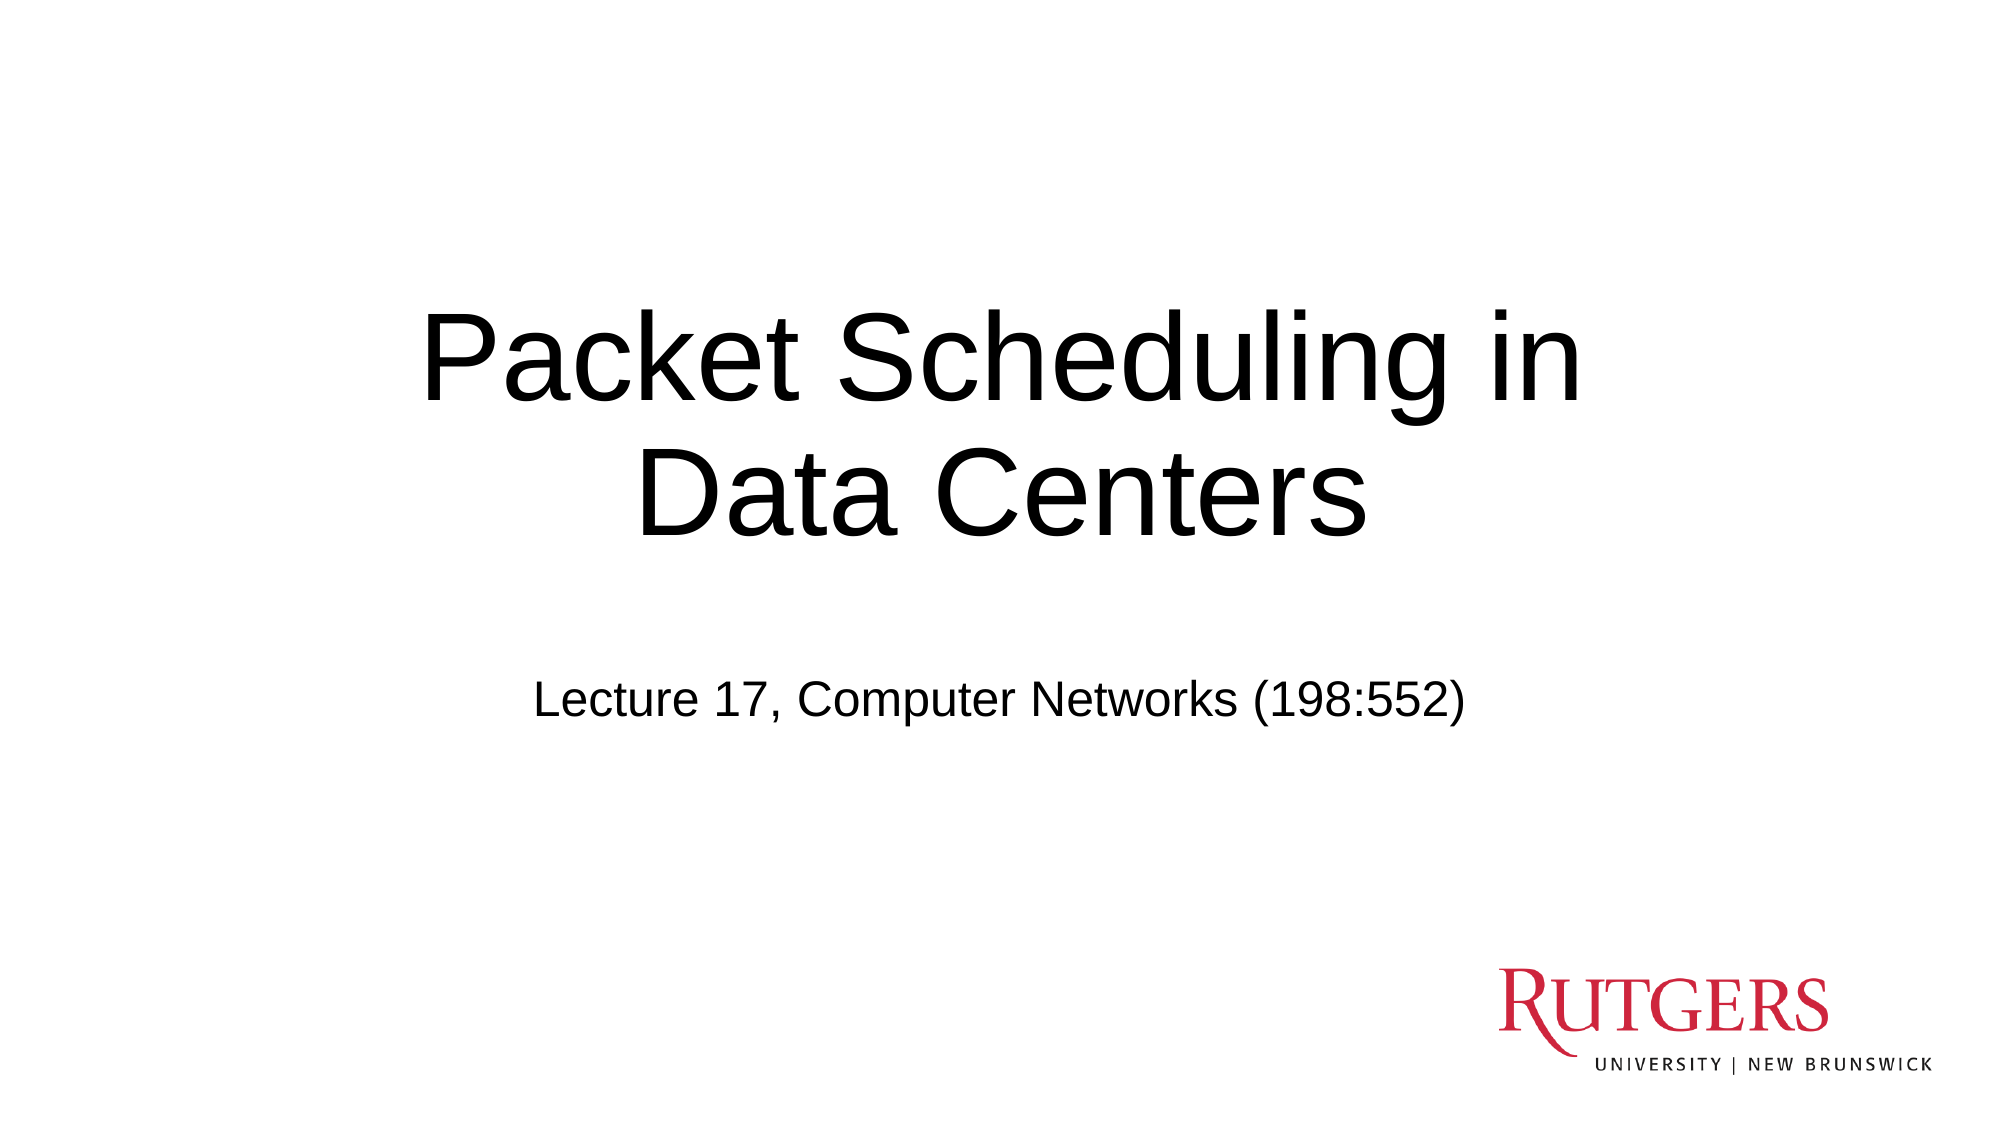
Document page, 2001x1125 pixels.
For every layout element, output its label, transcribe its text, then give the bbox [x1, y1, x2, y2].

text_box Lecture 17, Computer Networks (198:552) [249, 585, 1750, 857]
text_box Packet Scheduling in Data Centers [37, 170, 1967, 571]
picture [1487, 947, 1956, 1097]
